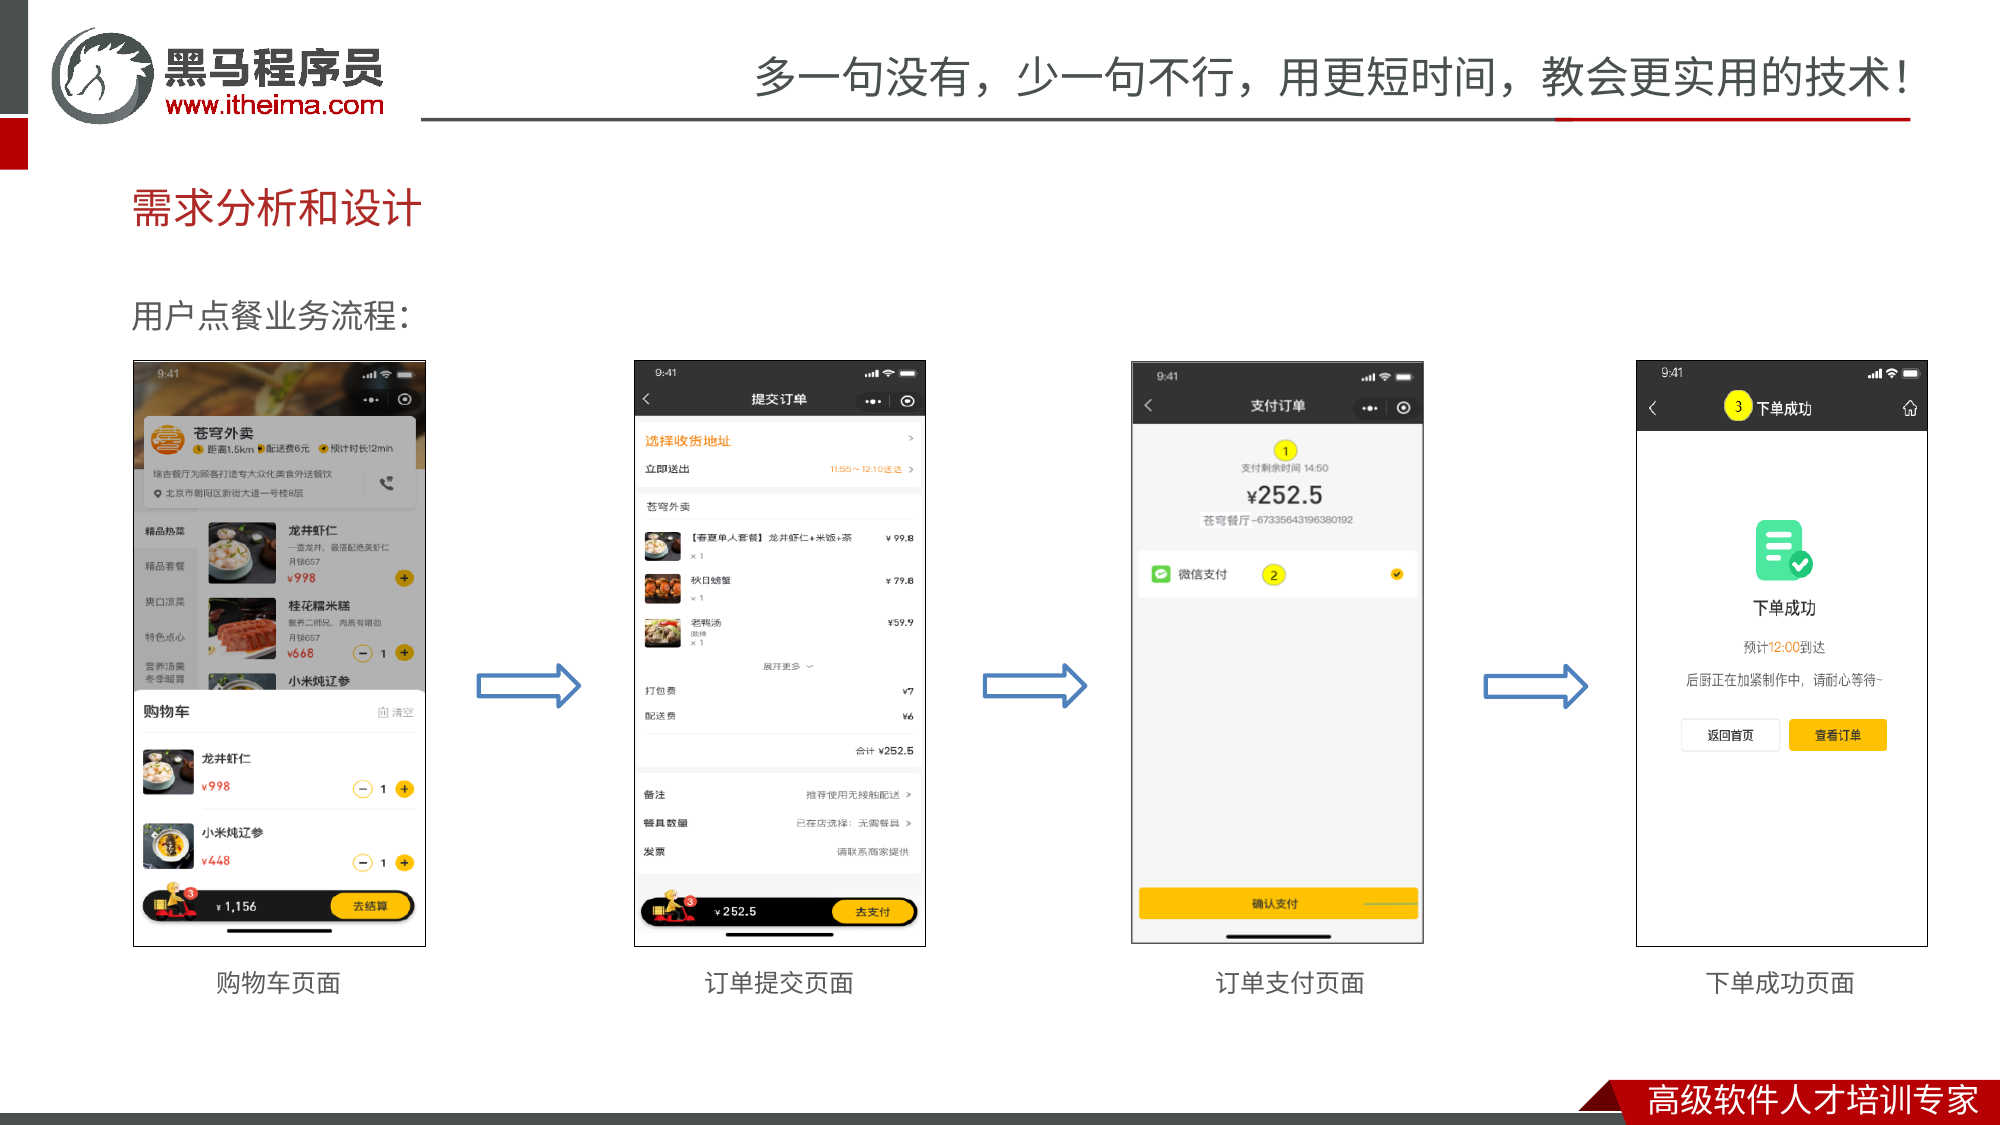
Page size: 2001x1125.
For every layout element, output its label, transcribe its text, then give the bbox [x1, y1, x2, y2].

text_box [982, 663, 1088, 709]
picture [1635, 360, 1928, 946]
text_box 订单提交页面 [689, 960, 870, 1006]
picture [50, 26, 384, 125]
picture [133, 360, 426, 946]
text_box [1483, 663, 1589, 710]
text_box 购物车页面 [202, 960, 357, 1006]
text_box 用户点餐业务流程： [116, 248, 1862, 343]
title 需求分析和设计 [116, 164, 1872, 250]
text_box [476, 663, 582, 709]
text_box 下单成功页面 [1690, 960, 1871, 1006]
text_box 订单支付页面 [1200, 960, 1381, 1006]
picture [1129, 360, 1427, 946]
picture [633, 360, 926, 946]
